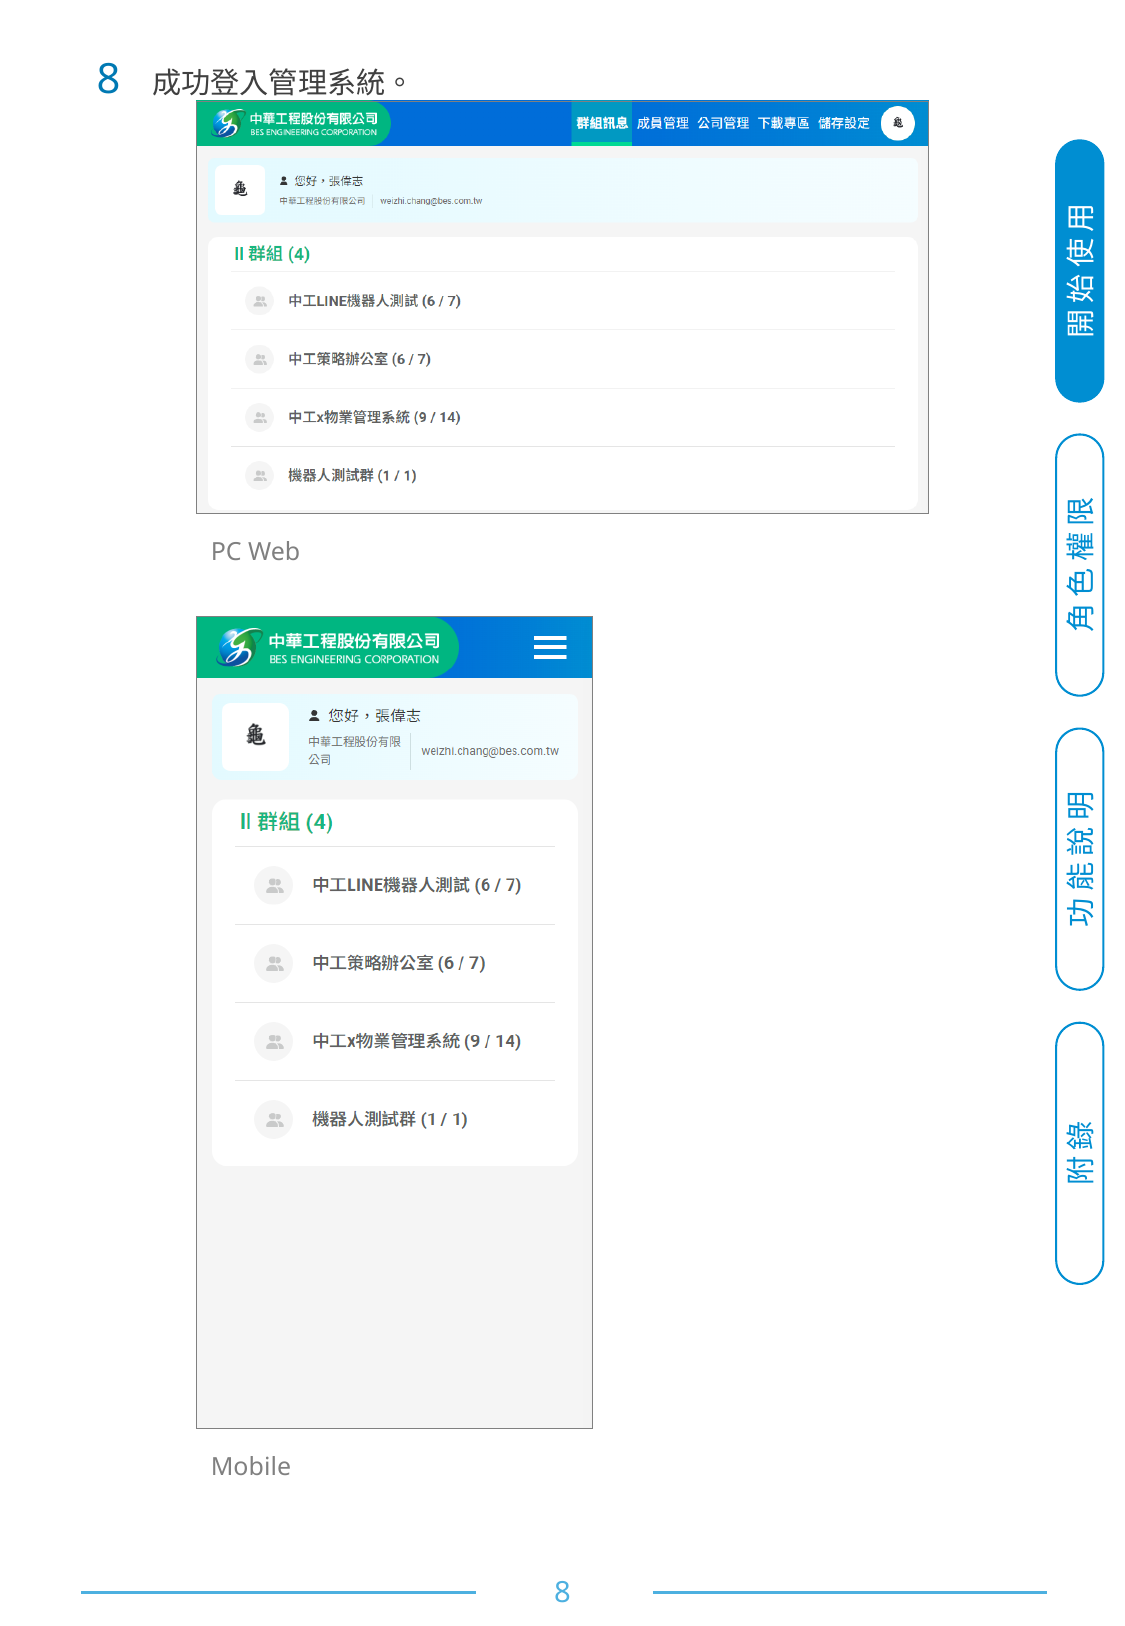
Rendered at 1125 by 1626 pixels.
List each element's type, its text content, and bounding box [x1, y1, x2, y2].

text_box 附錄 [1055, 1021, 1105, 1285]
text_box 功能說明 [1055, 727, 1105, 991]
text_box Mobile [196, 1428, 1125, 1489]
picture [196, 100, 929, 514]
text_box 8 成功登入管理系統。 [81, 19, 1034, 109]
text_box 角色權限 [1055, 433, 1105, 513]
picture [578, 118, 588, 128]
text_box PC Web [196, 513, 1125, 573]
text_box 開始使用 [1055, 139, 1105, 403]
picture [196, 616, 593, 1429]
picture [591, 118, 601, 128]
slide_number 8 [435, 1549, 689, 1625]
text_box 角色權限 [1055, 573, 1105, 697]
picture [617, 117, 627, 128]
